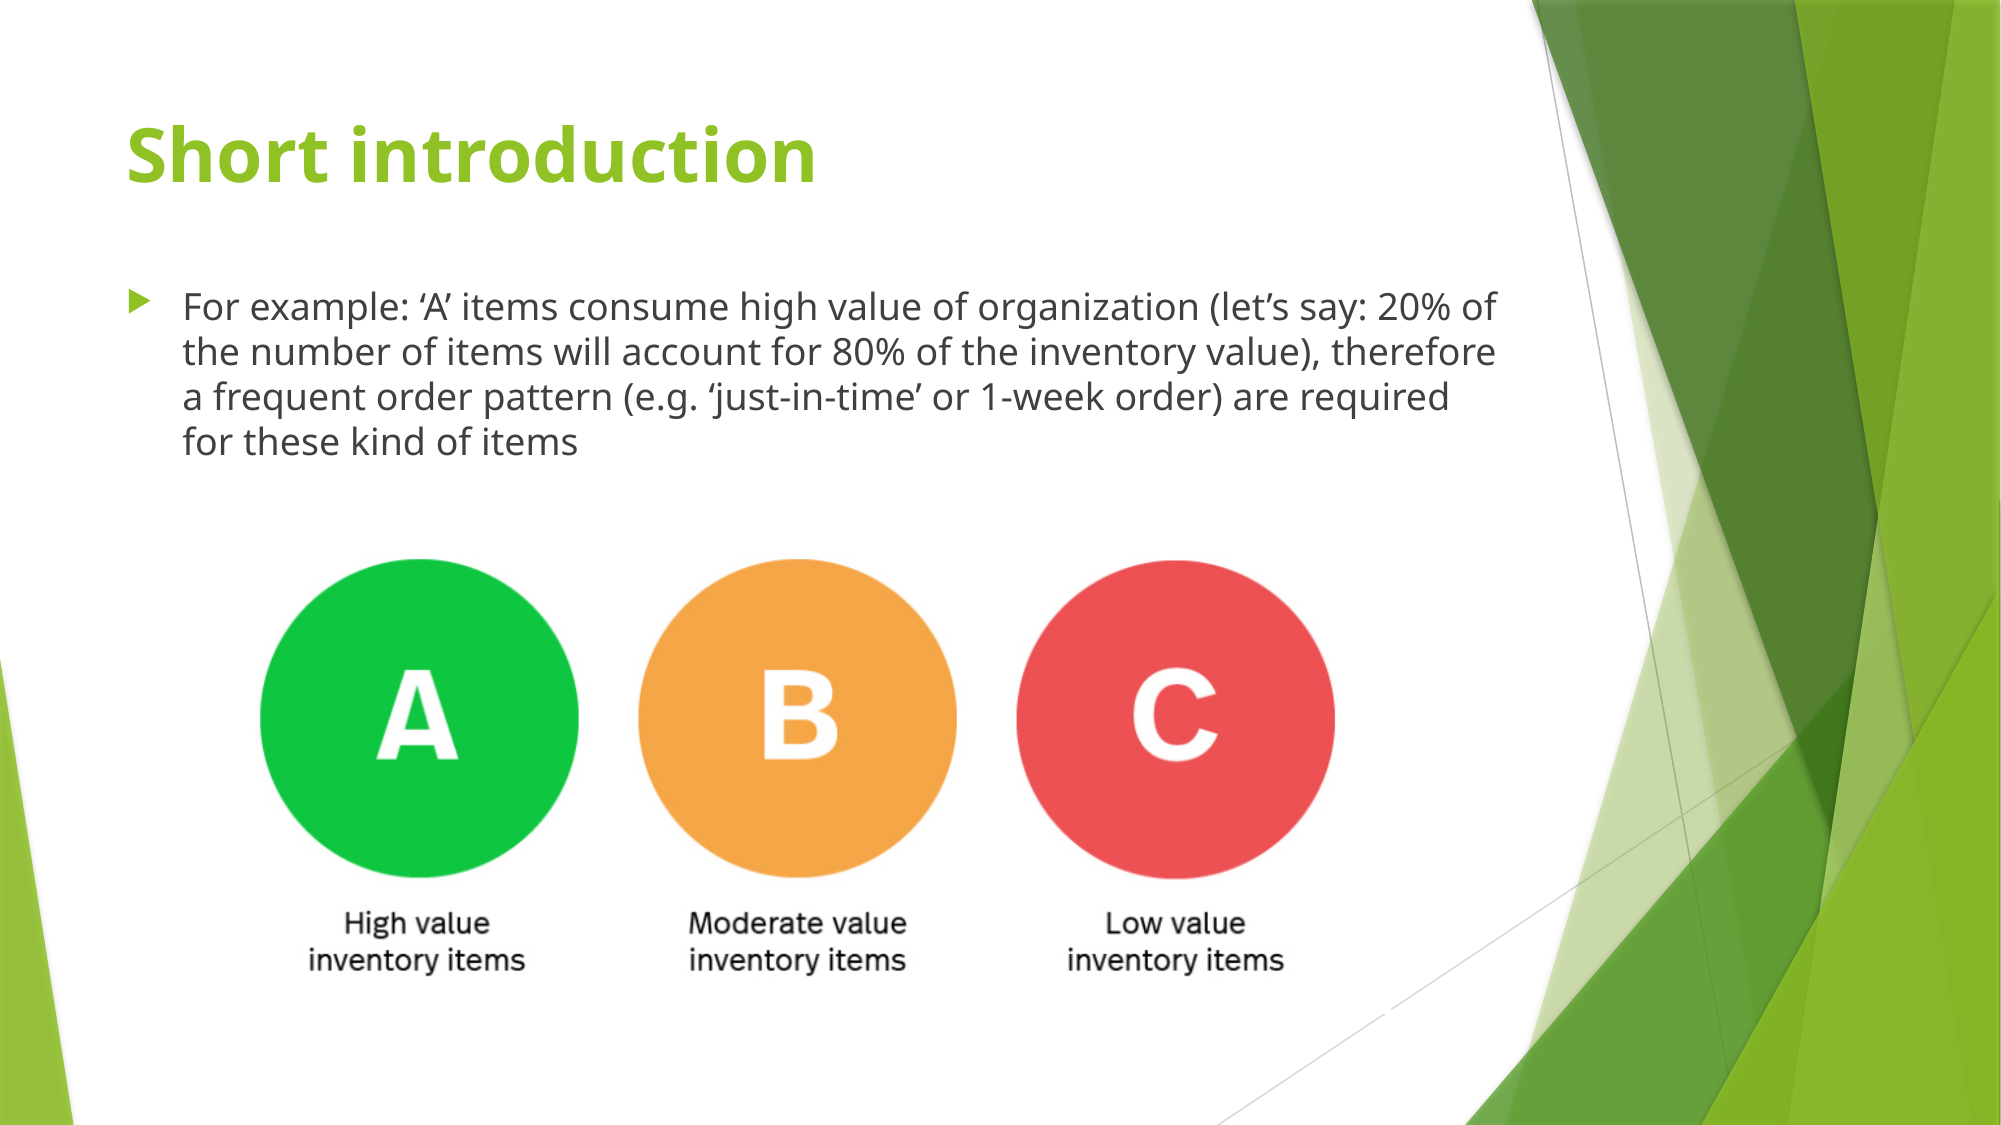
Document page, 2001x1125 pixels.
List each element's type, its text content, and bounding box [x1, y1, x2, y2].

picture [197, 515, 1392, 1014]
title Short introduction [111, 99, 1522, 275]
list For example: ‘A’ items consume high value of organization (let’s say: 20% of the number of items will account for 80% of the inventory value), therefore a frequent order pattern (e.g. ‘just-in-time’ or 1-week order) are required for these kind of items [111, 275, 1522, 912]
